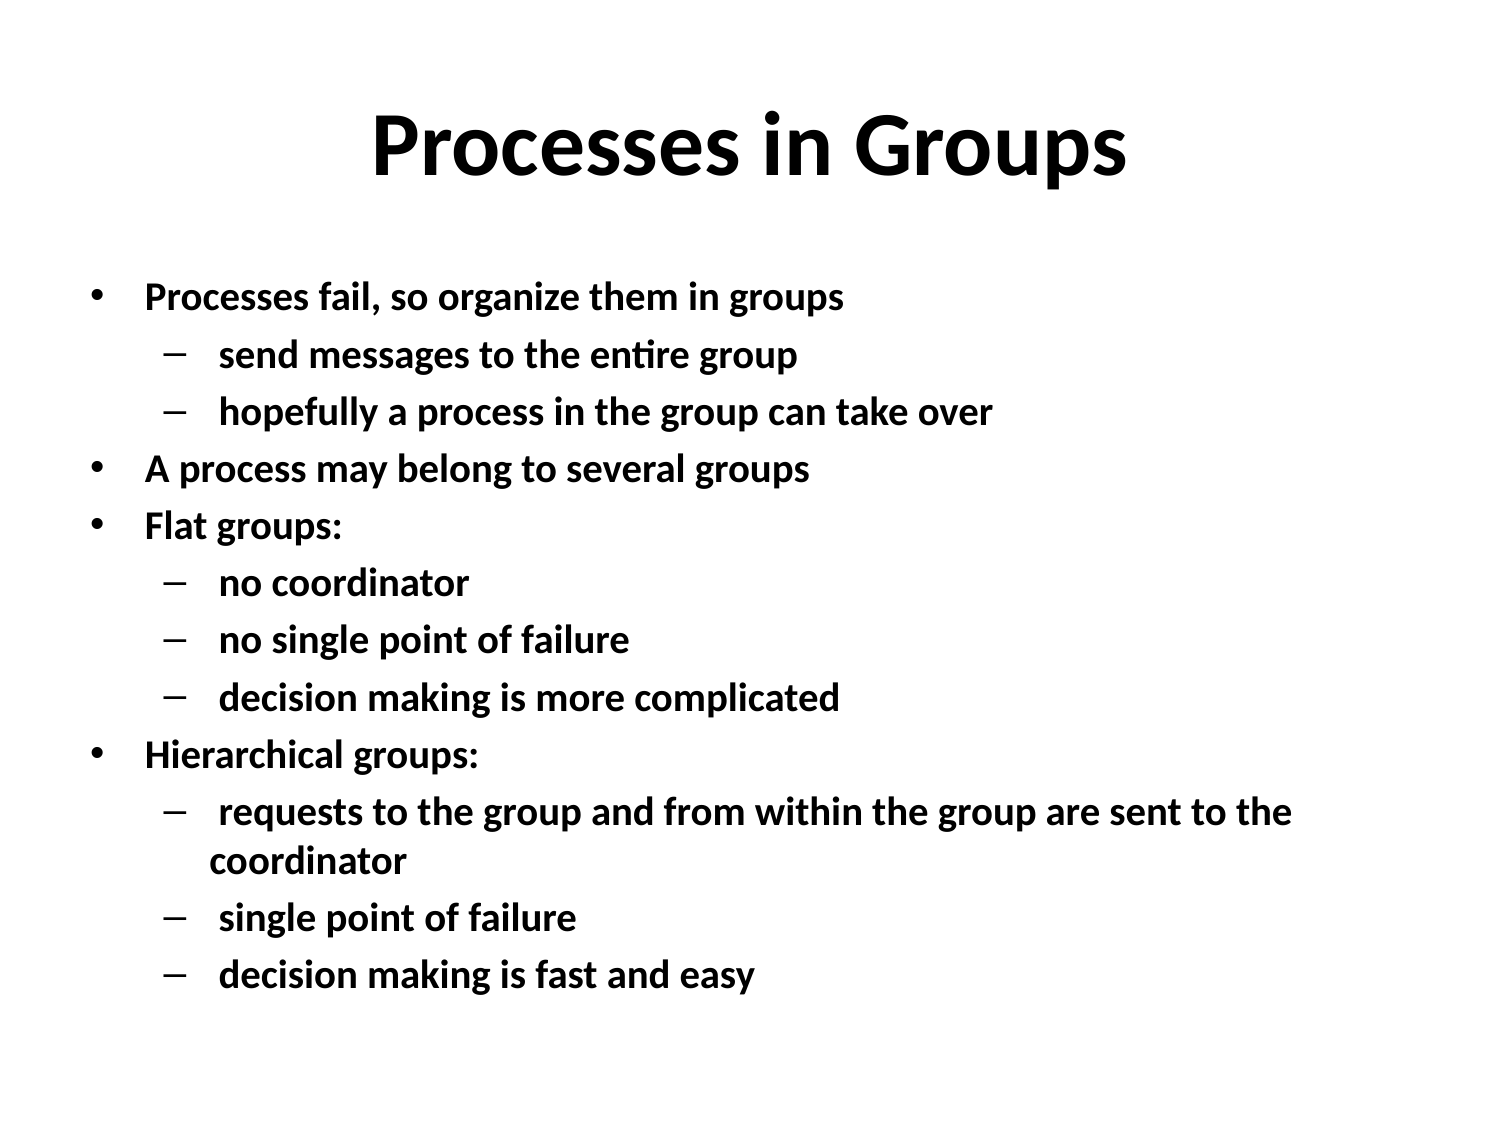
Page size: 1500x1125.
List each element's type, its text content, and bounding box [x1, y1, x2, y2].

title Processes in Groups [75, 45, 1425, 233]
list Processes fail, so organize them in groups send messages to the entire group hopefully a process in the group can take over A process may belong to several groups Flat groups: no coordinator no single point of failure decision making is more complicated Hierarchical groups: requests to the group and from within the group are sent to the coordinator single point of failure decision making is fast and easy [75, 262, 1425, 1005]
